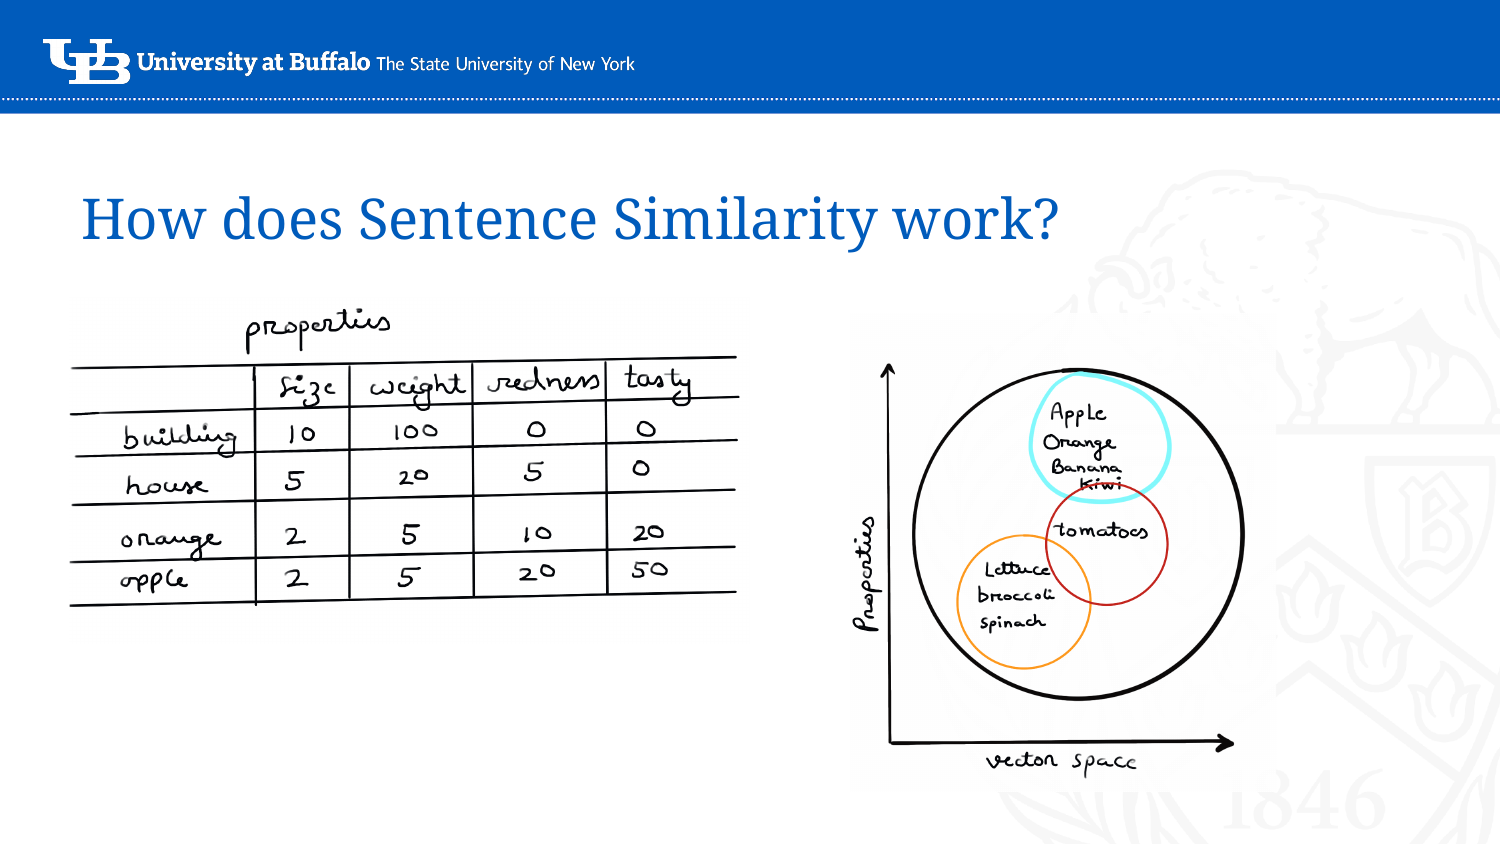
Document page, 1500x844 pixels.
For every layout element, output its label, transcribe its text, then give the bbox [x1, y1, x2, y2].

picture [0, 0, 1500, 844]
title How does Sentence Similarity work? [69, 105, 1260, 258]
